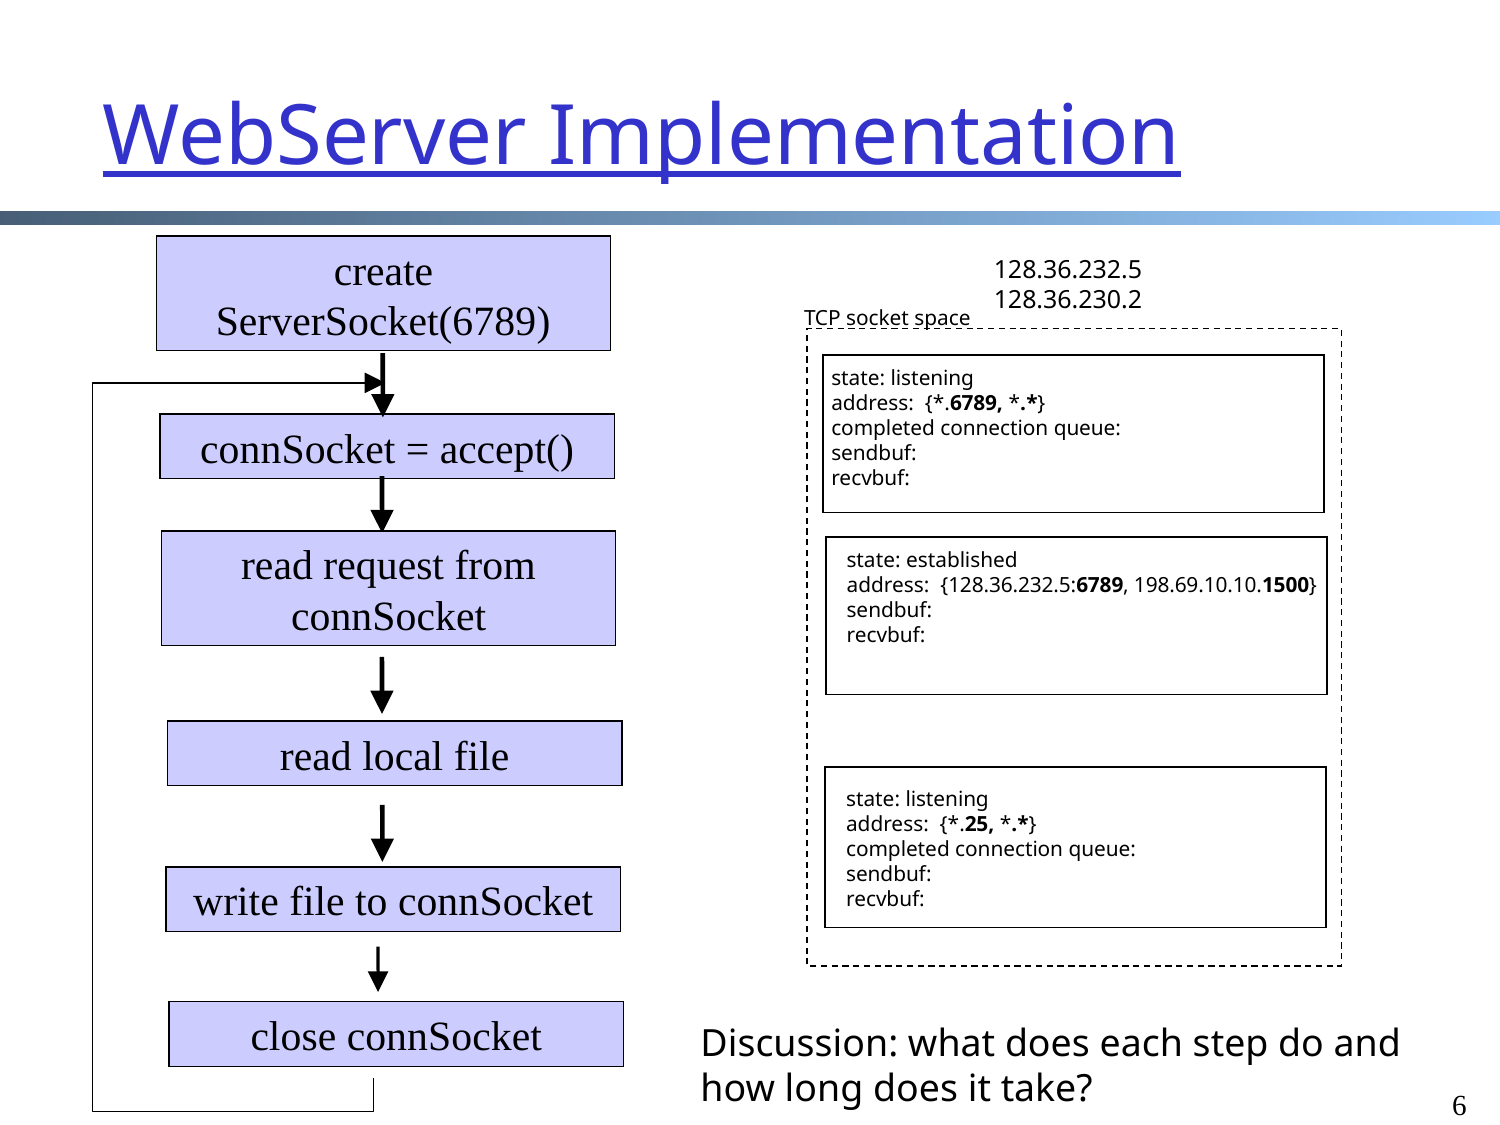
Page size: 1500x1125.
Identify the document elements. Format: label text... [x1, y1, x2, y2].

text_box [378, 804, 393, 862]
text_box Discussion: what does each step do and how long does it take? [685, 1011, 1427, 1117]
text_box read local file [379, 721, 622, 786]
text_box write file to connSocket [376, 866, 621, 932]
text_box [383, 512, 393, 531]
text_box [787, 246, 1342, 967]
text_box [376, 946, 389, 993]
text_box create ServerSocket(6789) [156, 235, 611, 351]
text_box read request from connSocket [381, 531, 616, 646]
text_box connSocket = accept() [384, 413, 615, 479]
text_box [92, 372, 386, 1112]
text_box close connSocket [374, 1001, 624, 1067]
text_box [371, 656, 393, 714]
slide_number 6 [1406, 1078, 1482, 1125]
title WebServer Implementation [87, 37, 1363, 225]
text_box [385, 396, 394, 414]
